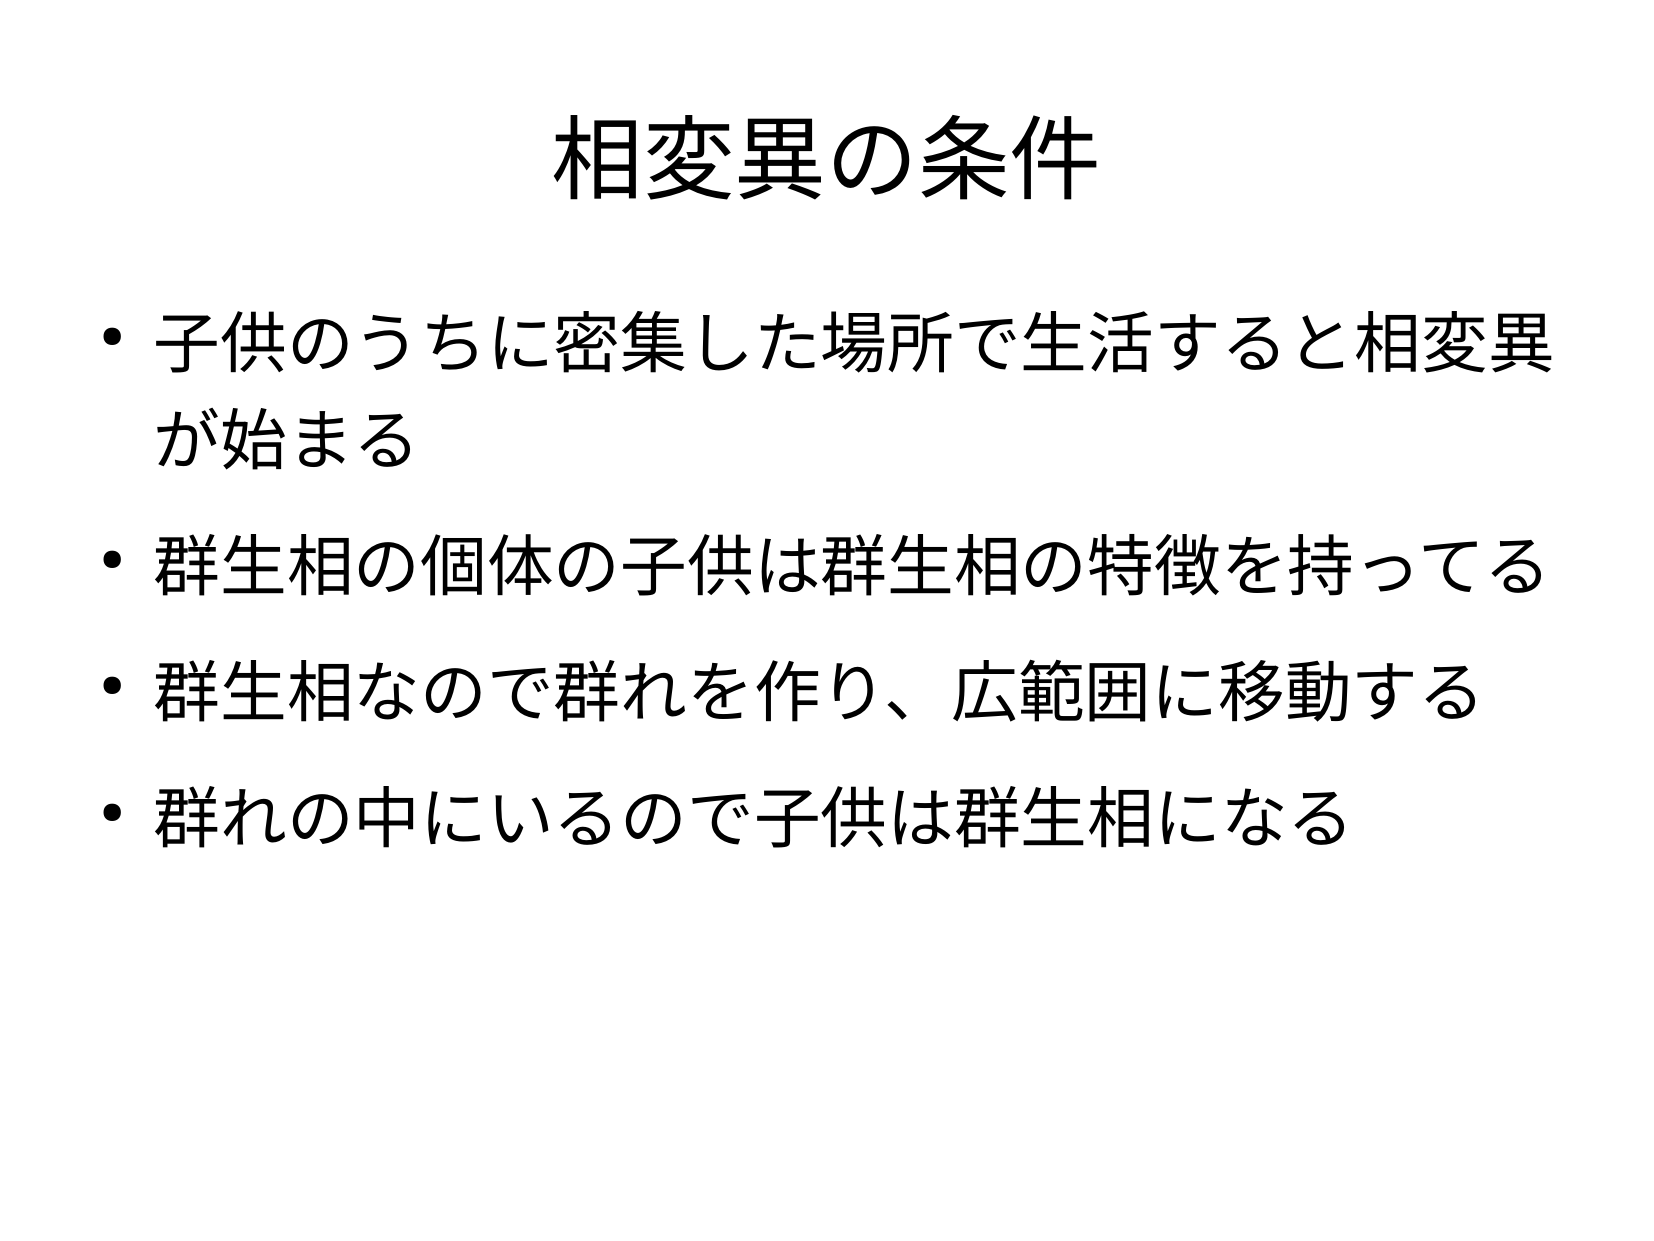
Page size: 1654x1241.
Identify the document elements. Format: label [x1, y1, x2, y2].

list [82, 290, 1571, 1109]
title [82, 49, 1571, 257]
